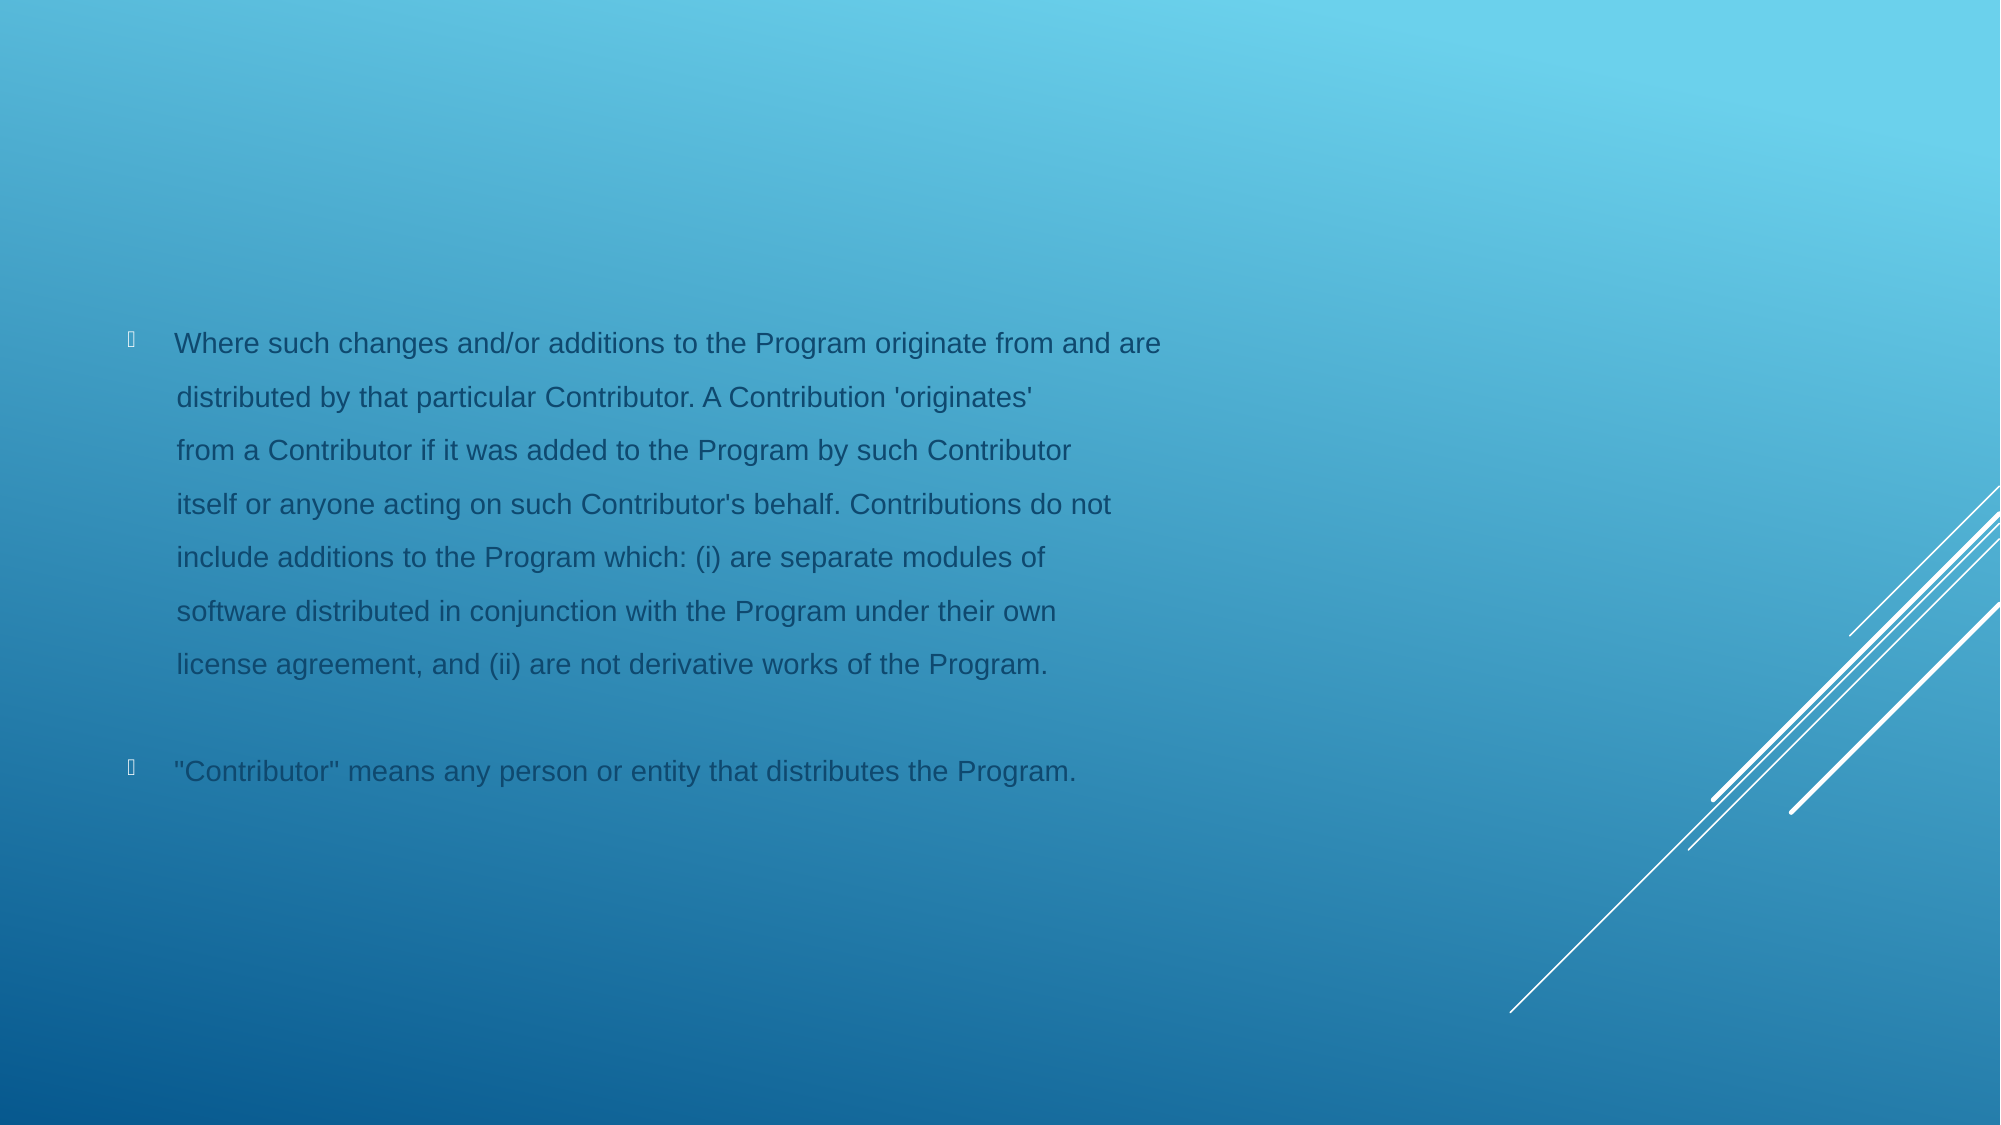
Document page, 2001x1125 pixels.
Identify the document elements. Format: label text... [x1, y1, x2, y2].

list Where such changes and/or additions to the Program originate from and are distributed by that particular Contributor. A Contribution 'originates' from a Contributor if it was added to the Program by such Contributor itself or anyone acting on such Contributor's behalf. Contributions do not include additions to the Program which: (i) are separate modules of software distributed in conjunction with the Program under their own license agreement, and (ii) are not derivative works of the Program. "Contributor" means any person or entity that distributes the Program. [112, 168, 1513, 997]
